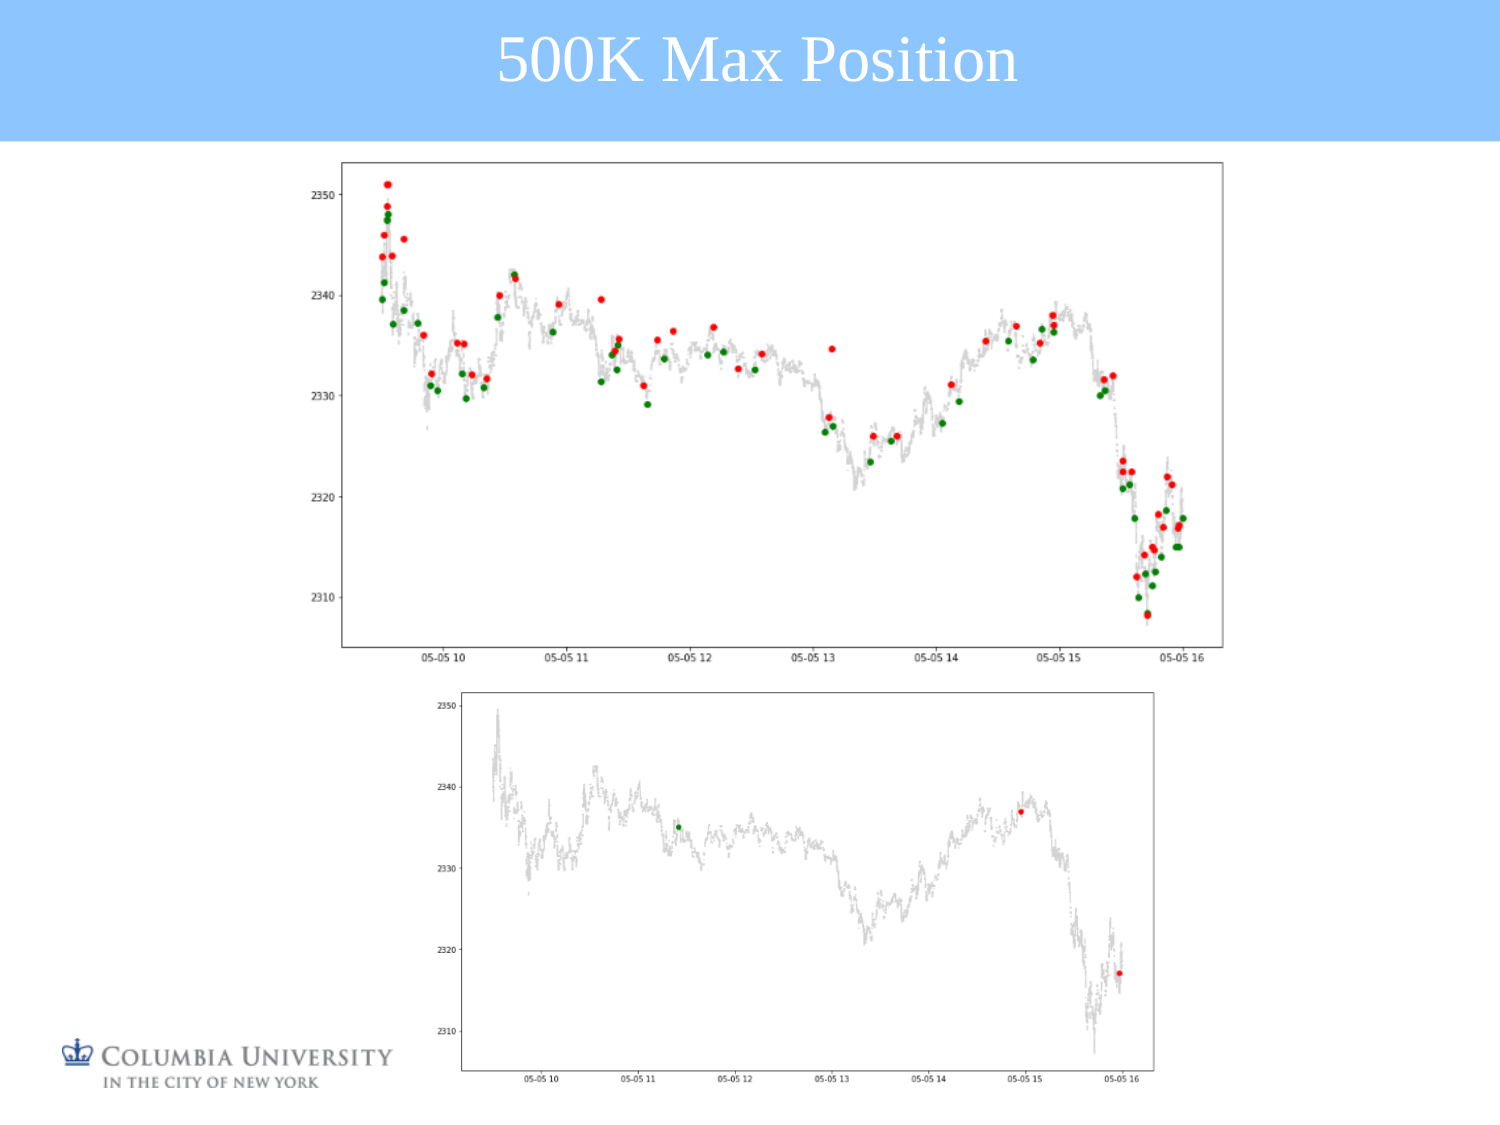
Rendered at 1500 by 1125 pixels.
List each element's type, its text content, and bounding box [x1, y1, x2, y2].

text_box 500K Max Position [139, 0, 1377, 493]
picture [62, 1038, 393, 1088]
picture [294, 153, 1238, 672]
picture [427, 685, 1169, 1091]
